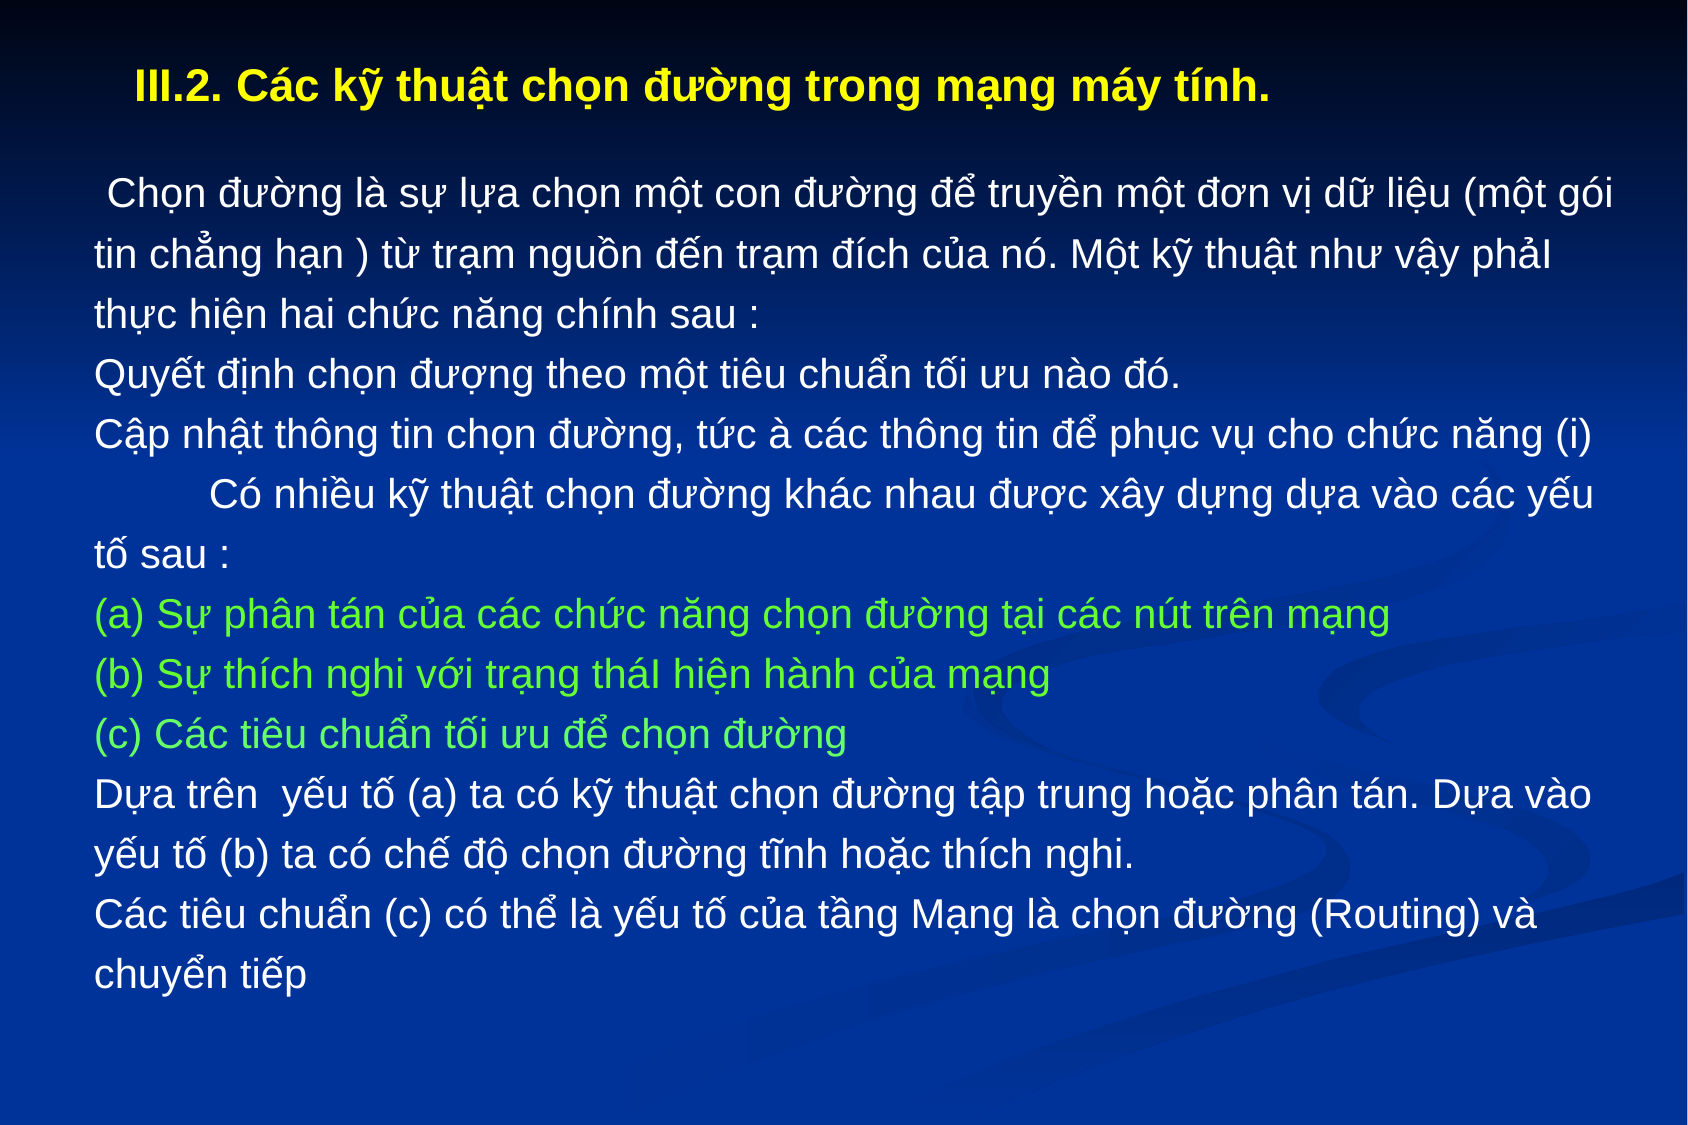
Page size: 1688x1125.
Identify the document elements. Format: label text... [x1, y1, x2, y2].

text_box III.2. Các kỹ thuật chọn đường trong mạng máy tính. [118, 62, 1596, 117]
text_box Chọn đường là sự lựa chọn một con đường để truyền một đơn vị dữ liệu (một gói tin chẳng hạn ) từ trạm nguồn đến trạm đích của nó. Một kỹ thuật như vậy phảI thực hiện hai chức năng chính sau : Quyết định chọn đượng theo một tiêu chuẩn tối ưu nào đó. Cập nhật thông tin chọn đường, tức à các thông tin để phục vụ cho chức năng (i) Có nhiều kỹ thuật chọn đường khác nhau được xây dựng dựa vào các yếu tố sau : (a) Sự phân tán của các chức năng chọn đường tại các nút trên mạng (b) Sự thích nghi với trạng tháI hiện hành của mạng (c) Các tiêu chuẩn tối ưu để chọn đường Dựa trên yếu tố (a) ta có kỹ thuật chọn đường tập trung hoặc phân tán. Dựa vào yếu tố (b) ta có chế độ chọn đường tĩnh hoặc thích nghi. Các tiêu chuẩn (c) có thể là yếu tố của tầng Mạng là chọn đường (Routing) và chuyển tiếp [93, 137, 1622, 1006]
